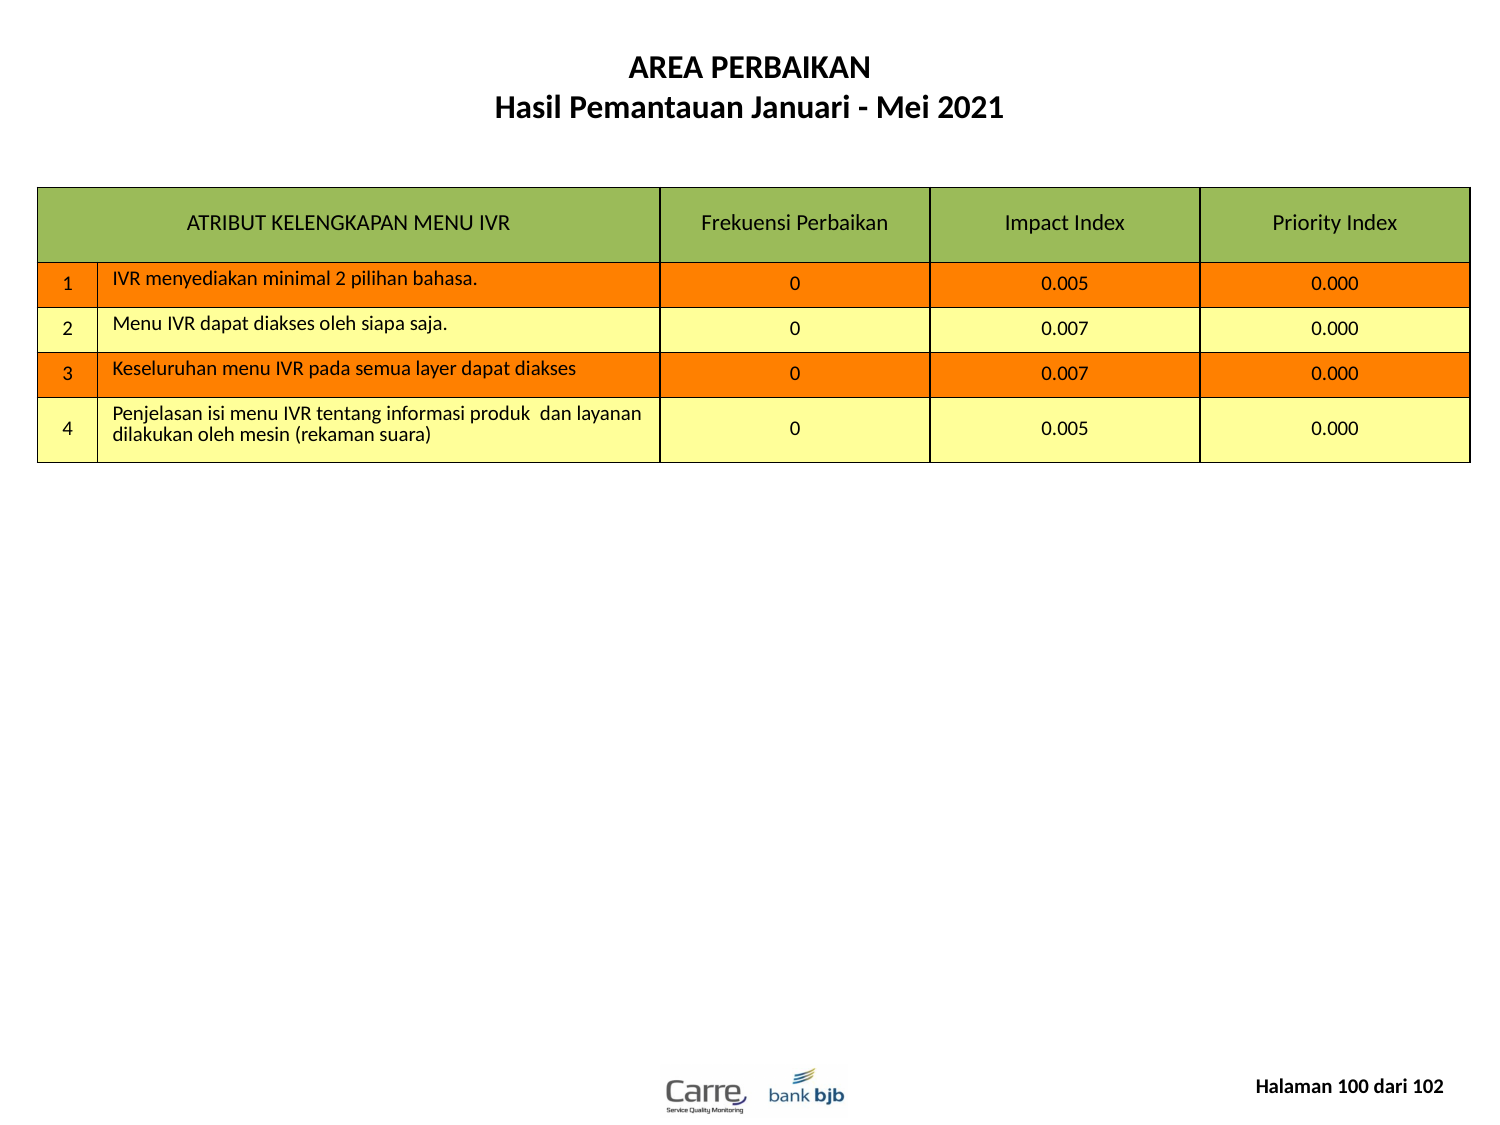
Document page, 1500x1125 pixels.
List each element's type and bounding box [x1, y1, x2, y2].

table_cell [661, 263, 929, 307]
table_cell [931, 353, 1199, 397]
table_cell [661, 353, 929, 397]
table_header [661, 188, 929, 262]
table_cell [1201, 263, 1469, 307]
picture [659, 1064, 848, 1118]
table_cell [661, 398, 929, 462]
table_cell [98, 353, 659, 397]
table_cell [1201, 353, 1469, 397]
table_cell [98, 398, 659, 462]
table_cell [38, 398, 97, 462]
table_cell [931, 308, 1199, 352]
table_cell [1201, 398, 1469, 462]
table_header [1201, 188, 1469, 262]
table_cell [1201, 308, 1469, 352]
table_cell [38, 308, 97, 352]
text_box [479, 37, 1020, 132]
table_cell [38, 353, 97, 397]
table_cell [931, 398, 1199, 462]
table_header [931, 188, 1199, 262]
table_cell [98, 263, 659, 307]
table_cell [661, 308, 929, 352]
table_header [38, 188, 659, 262]
table_cell [98, 308, 659, 352]
table_cell [931, 263, 1199, 307]
text_box [1240, 1065, 1459, 1105]
table_cell [38, 263, 97, 307]
